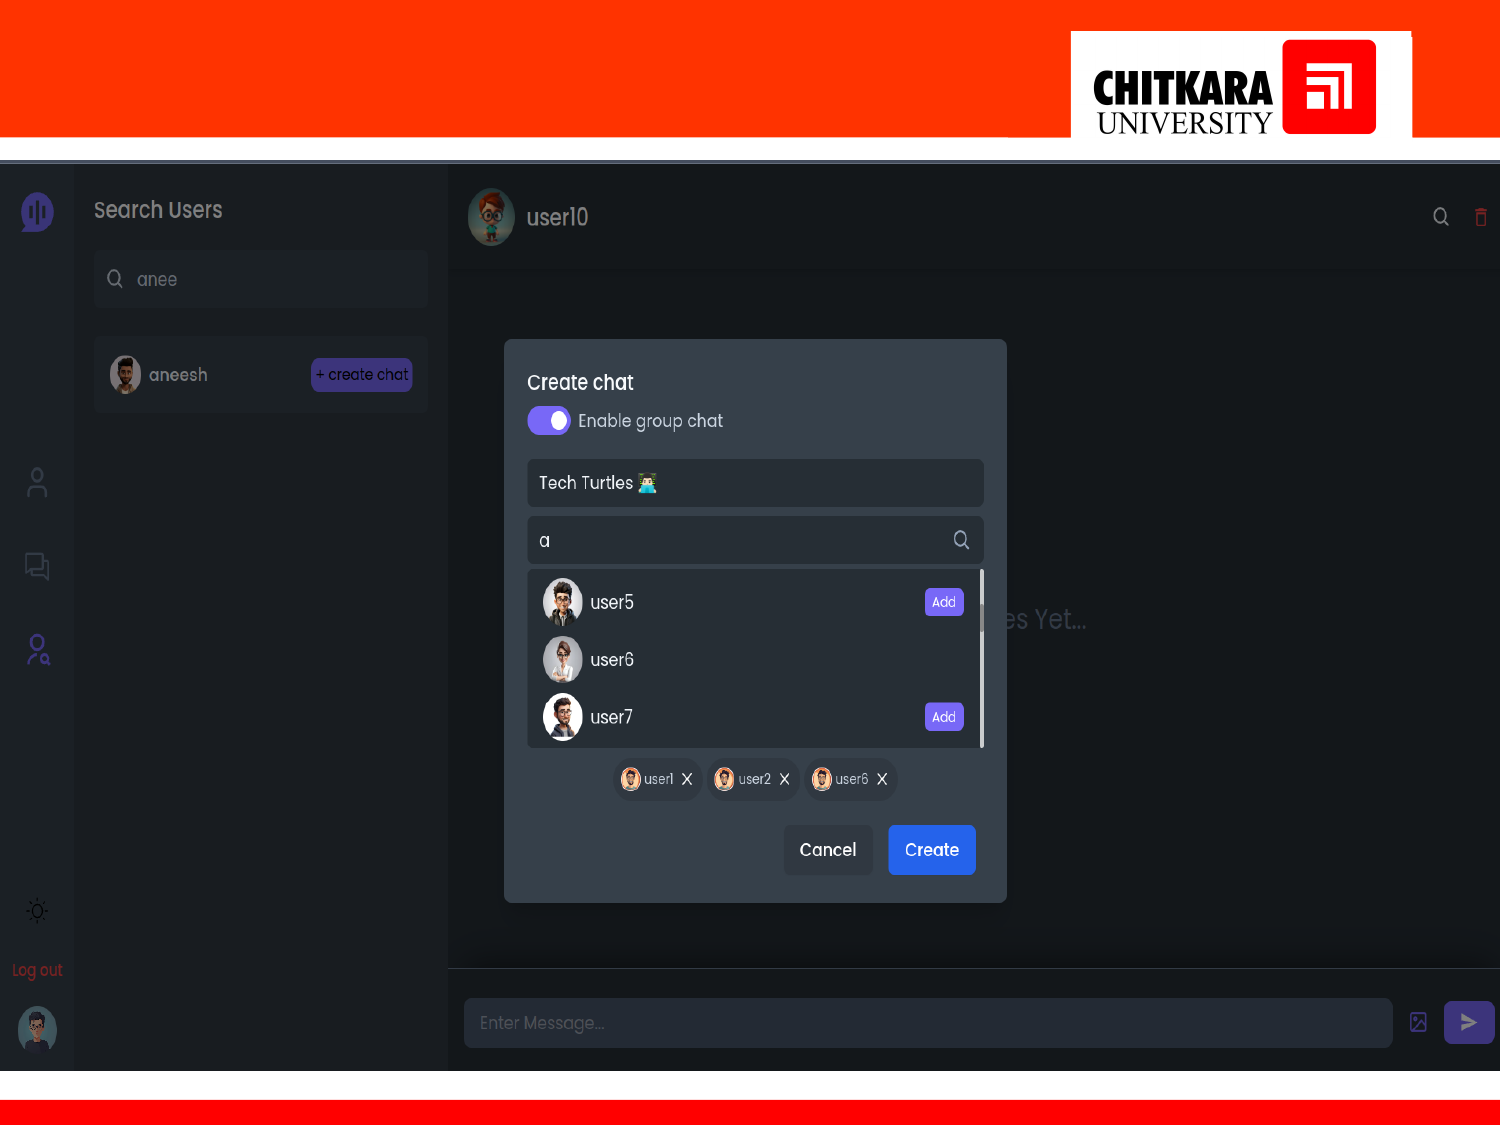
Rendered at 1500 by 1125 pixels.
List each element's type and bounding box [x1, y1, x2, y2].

picture [1074, 37, 1391, 138]
picture [0, 160, 1500, 1071]
